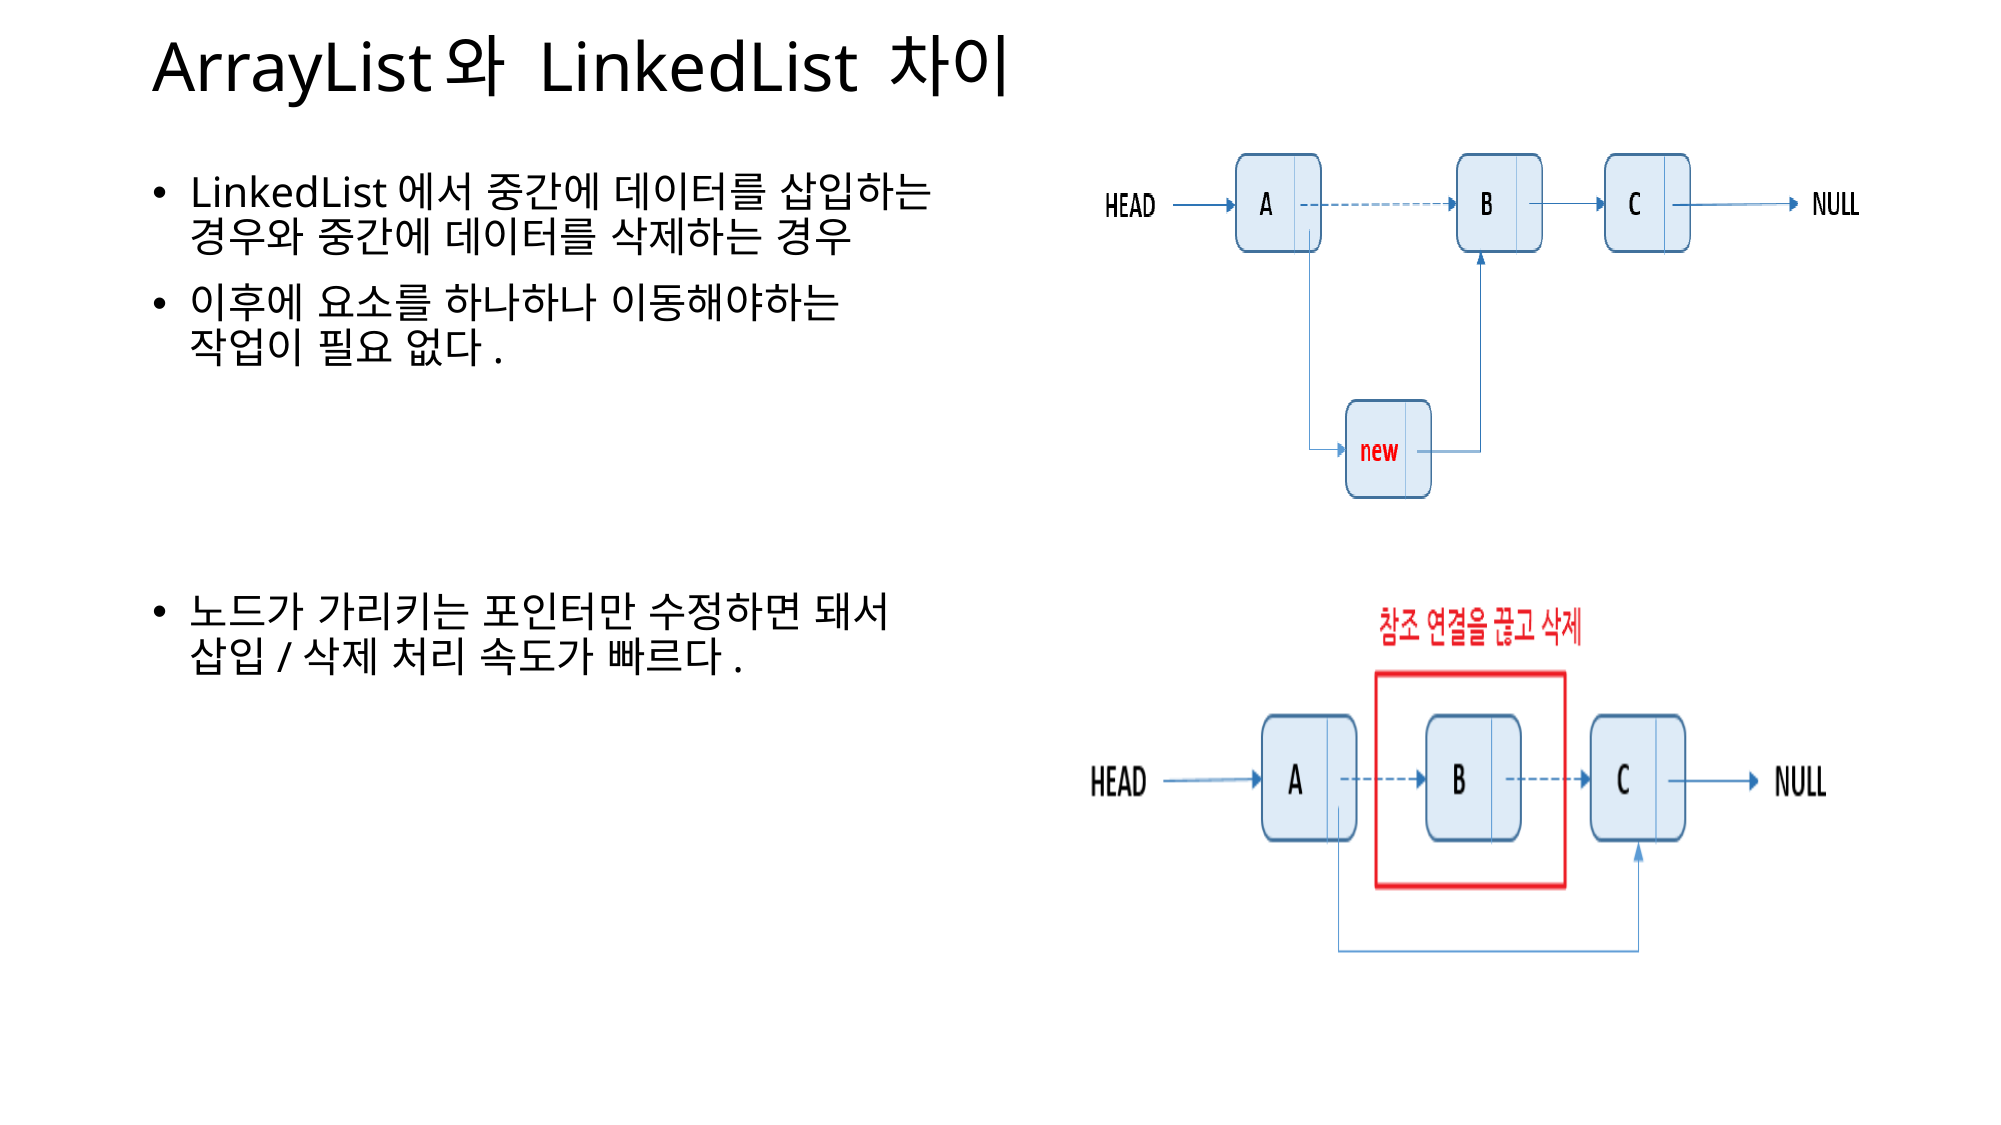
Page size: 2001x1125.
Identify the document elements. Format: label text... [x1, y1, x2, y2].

picture [1074, 570, 1863, 993]
list LinkedList에서 중간에 데이터를 삽입하는 경우와 중간에 데이터를 삭제하는 경우 이후에 요소를 하나하나 이동해야하는 작업이 필요 없다. 노드가 가리키는 포인터만 수정하면 돼서 삽입/삭제 처리 속도가 빠르다. [137, 164, 975, 938]
picture [1084, 114, 1900, 537]
title ArrayList와 LinkedList 차이 [137, 25, 1863, 115]
